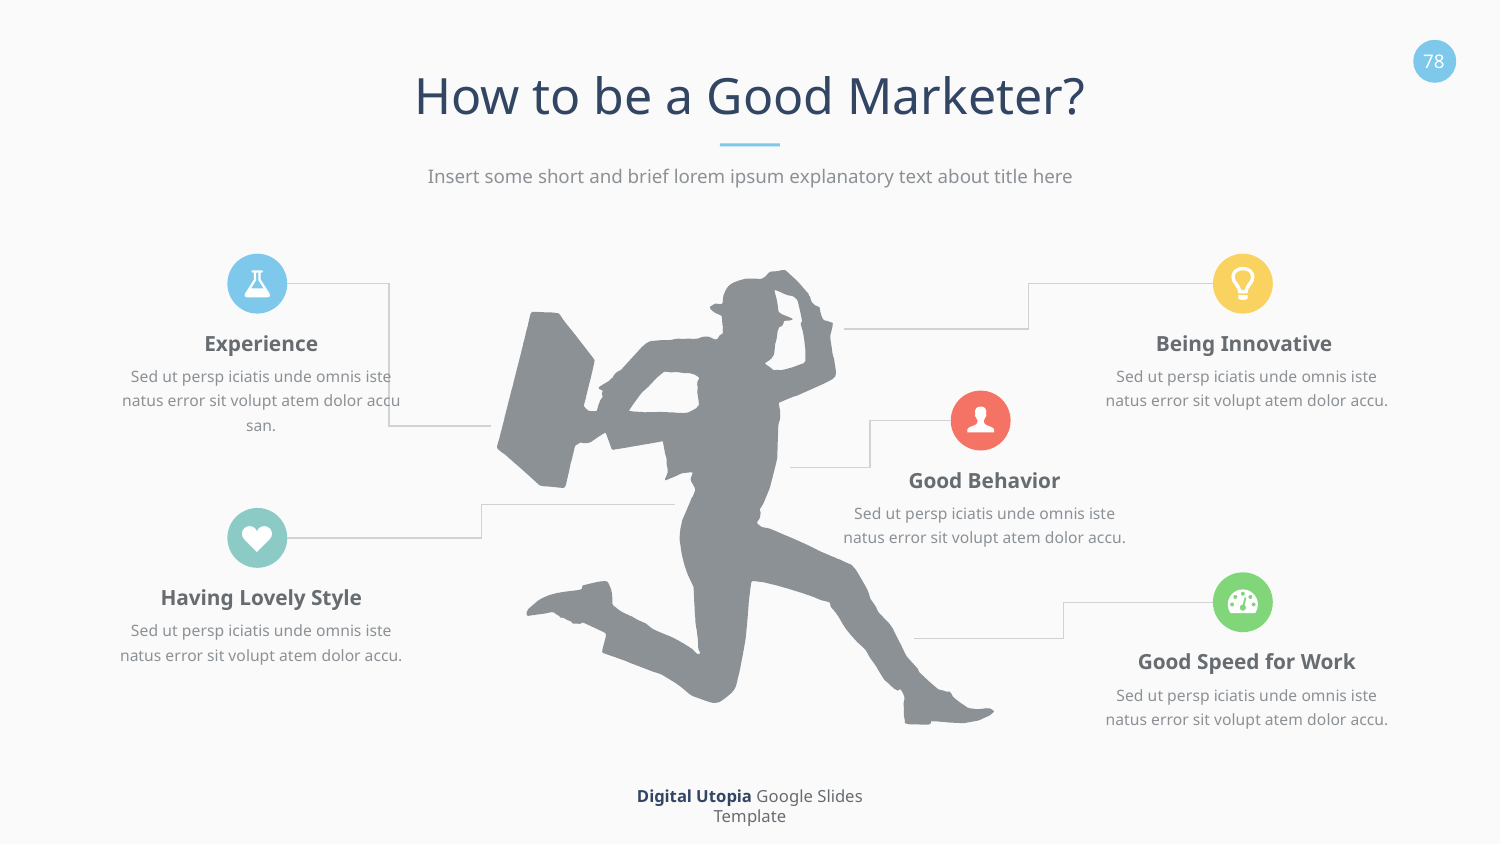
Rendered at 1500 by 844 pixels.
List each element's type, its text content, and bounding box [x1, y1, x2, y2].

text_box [111, 253, 1397, 731]
list Insert some short and brief lorem ipsum explanatory text about title here [112, 164, 1388, 190]
list How to be a Good Marketer? [112, 64, 1388, 131]
